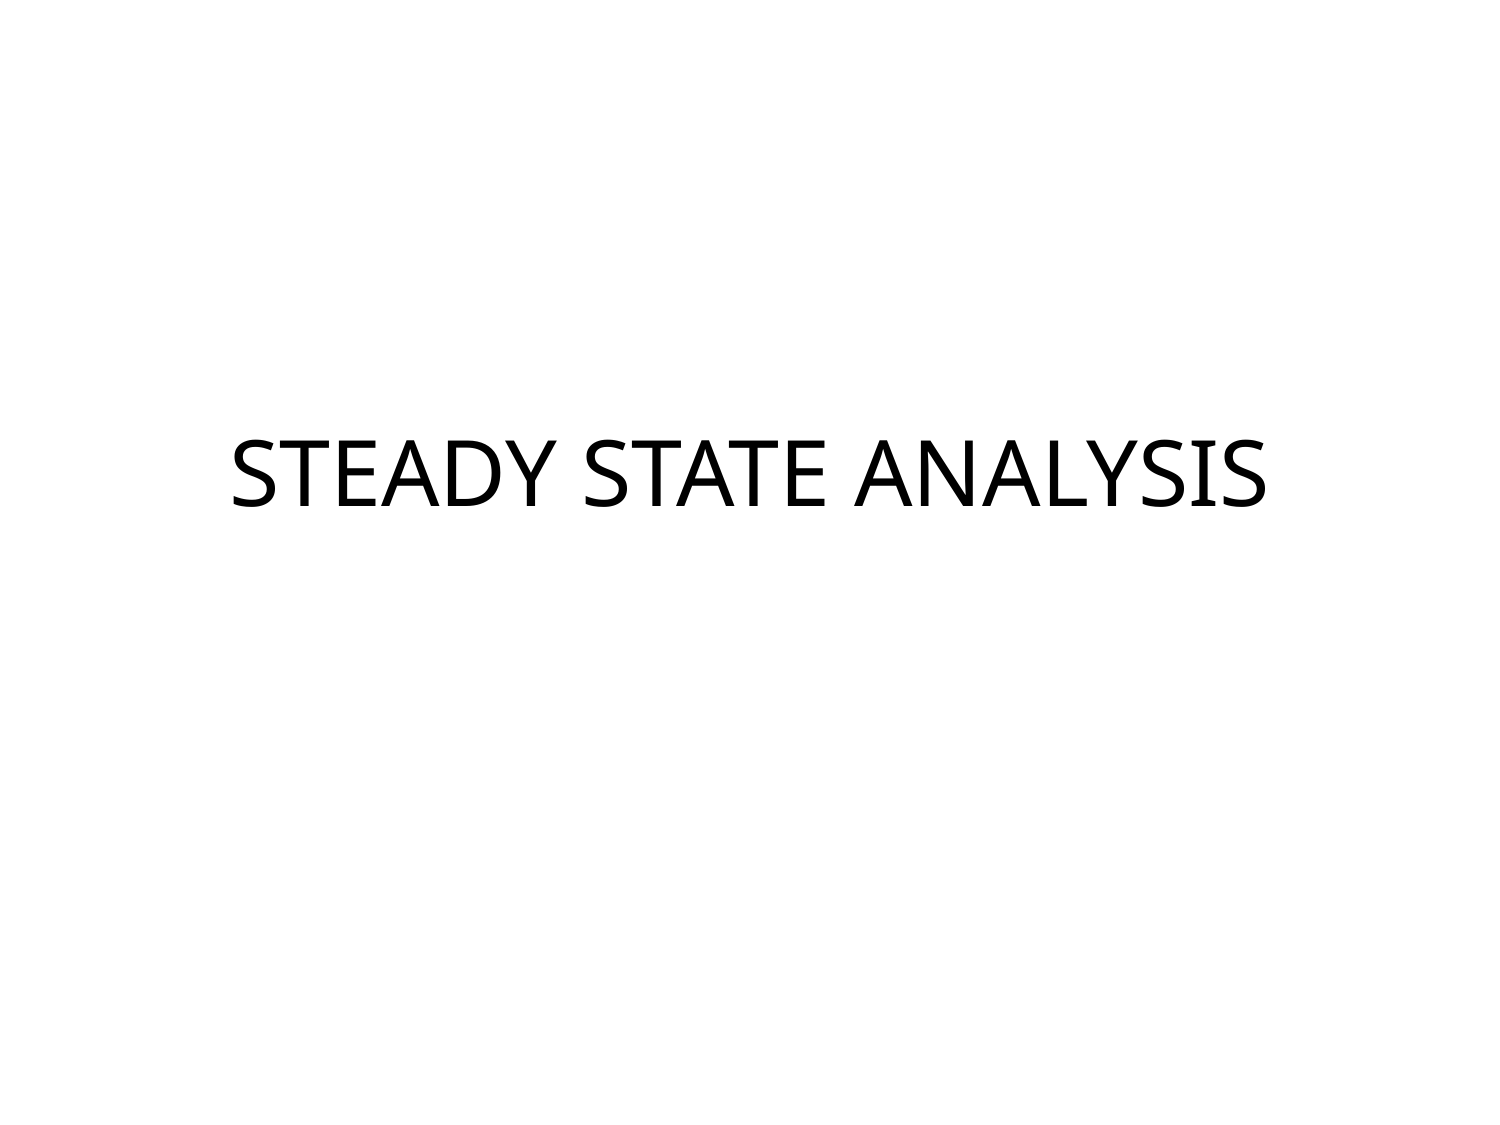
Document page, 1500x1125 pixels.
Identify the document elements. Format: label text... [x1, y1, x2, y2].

title STEADY STATE ANALYSIS [112, 349, 1388, 591]
